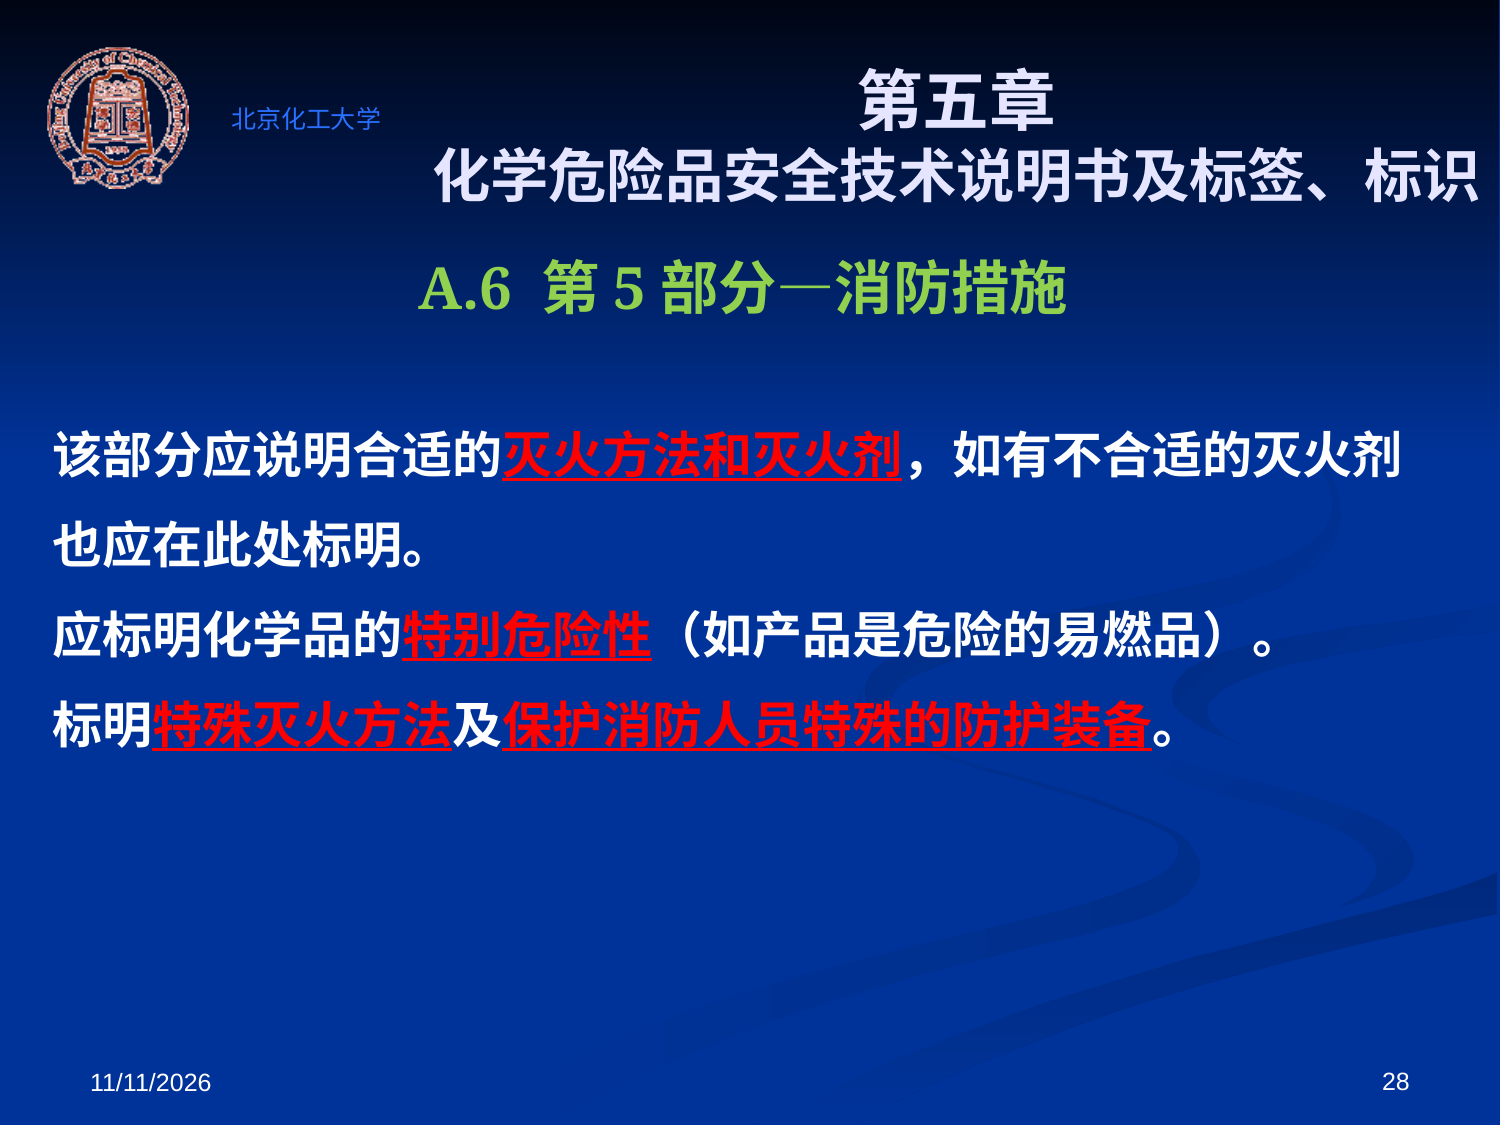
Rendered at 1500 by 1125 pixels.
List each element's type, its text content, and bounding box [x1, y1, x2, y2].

text_box A.6 第5部分—消防措施 该部分应说明合适的灭火方法和灭火剂，如有不合适的灭火剂也应在此处标明。 应标明化学品的特别危险性（如产品是危险的易燃品）。 标明特殊灭火方法及保护消防人员特殊的防护装备。 [37, 243, 1463, 762]
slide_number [74, 1025, 426, 1104]
slide_number 28 [1074, 1024, 1426, 1104]
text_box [24, 24, 413, 190]
title 第五章 化学危险品安全技术说明书及标签、标识 [412, 24, 1500, 243]
